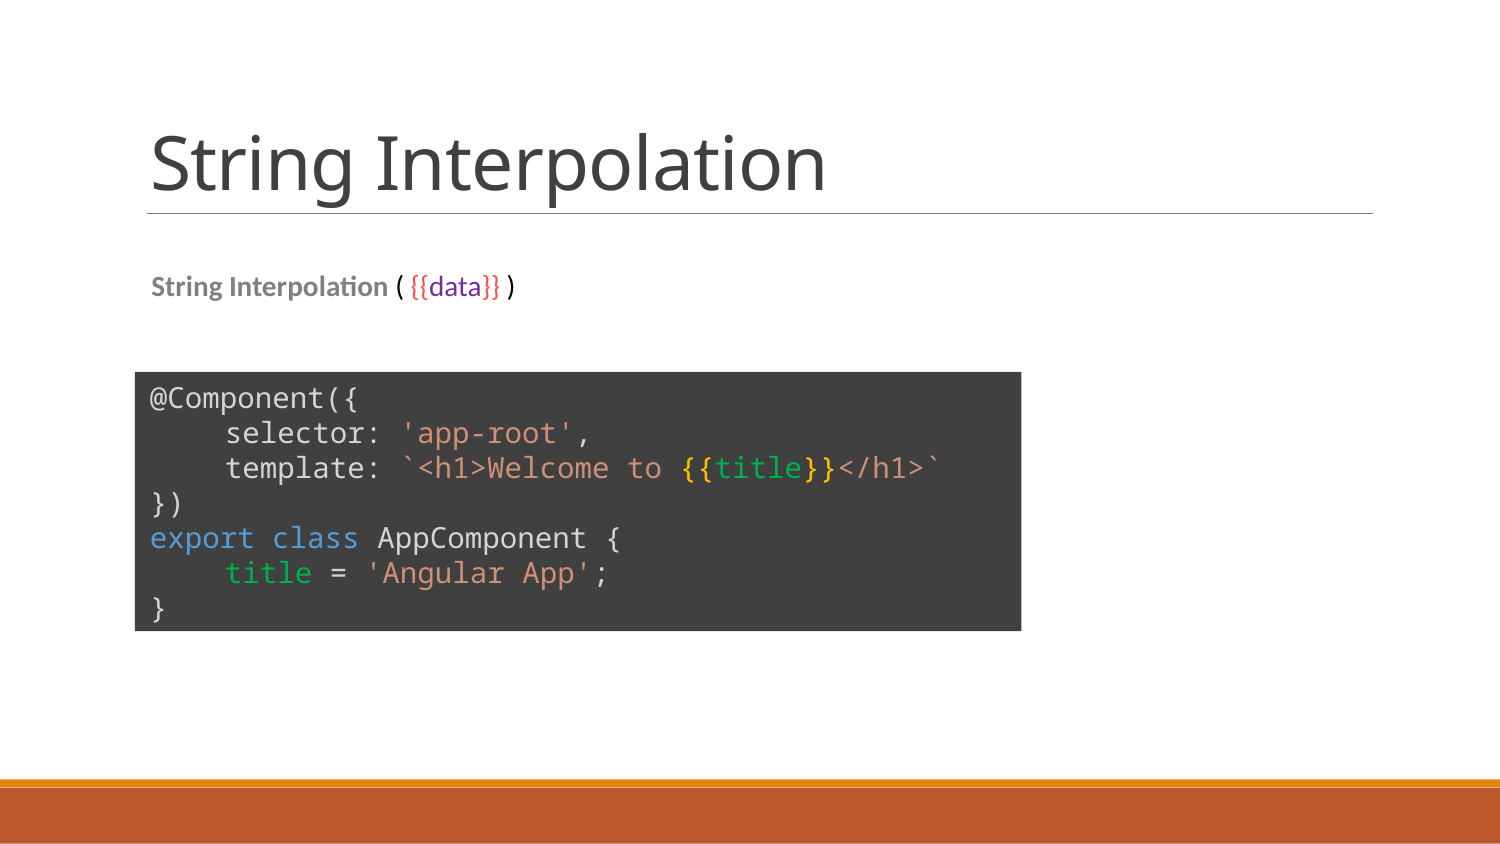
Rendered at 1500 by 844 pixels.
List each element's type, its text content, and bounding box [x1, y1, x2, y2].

text_box String Interpolation ( {{data}} ) [136, 259, 531, 310]
title String Interpolation [135, 35, 1373, 214]
text_box @Component({ selector: 'app-root', template: `<h1>Welcome to {{title}}</h1>` }) export class AppComponent { title = 'Angular App'; } [134, 371, 1022, 632]
